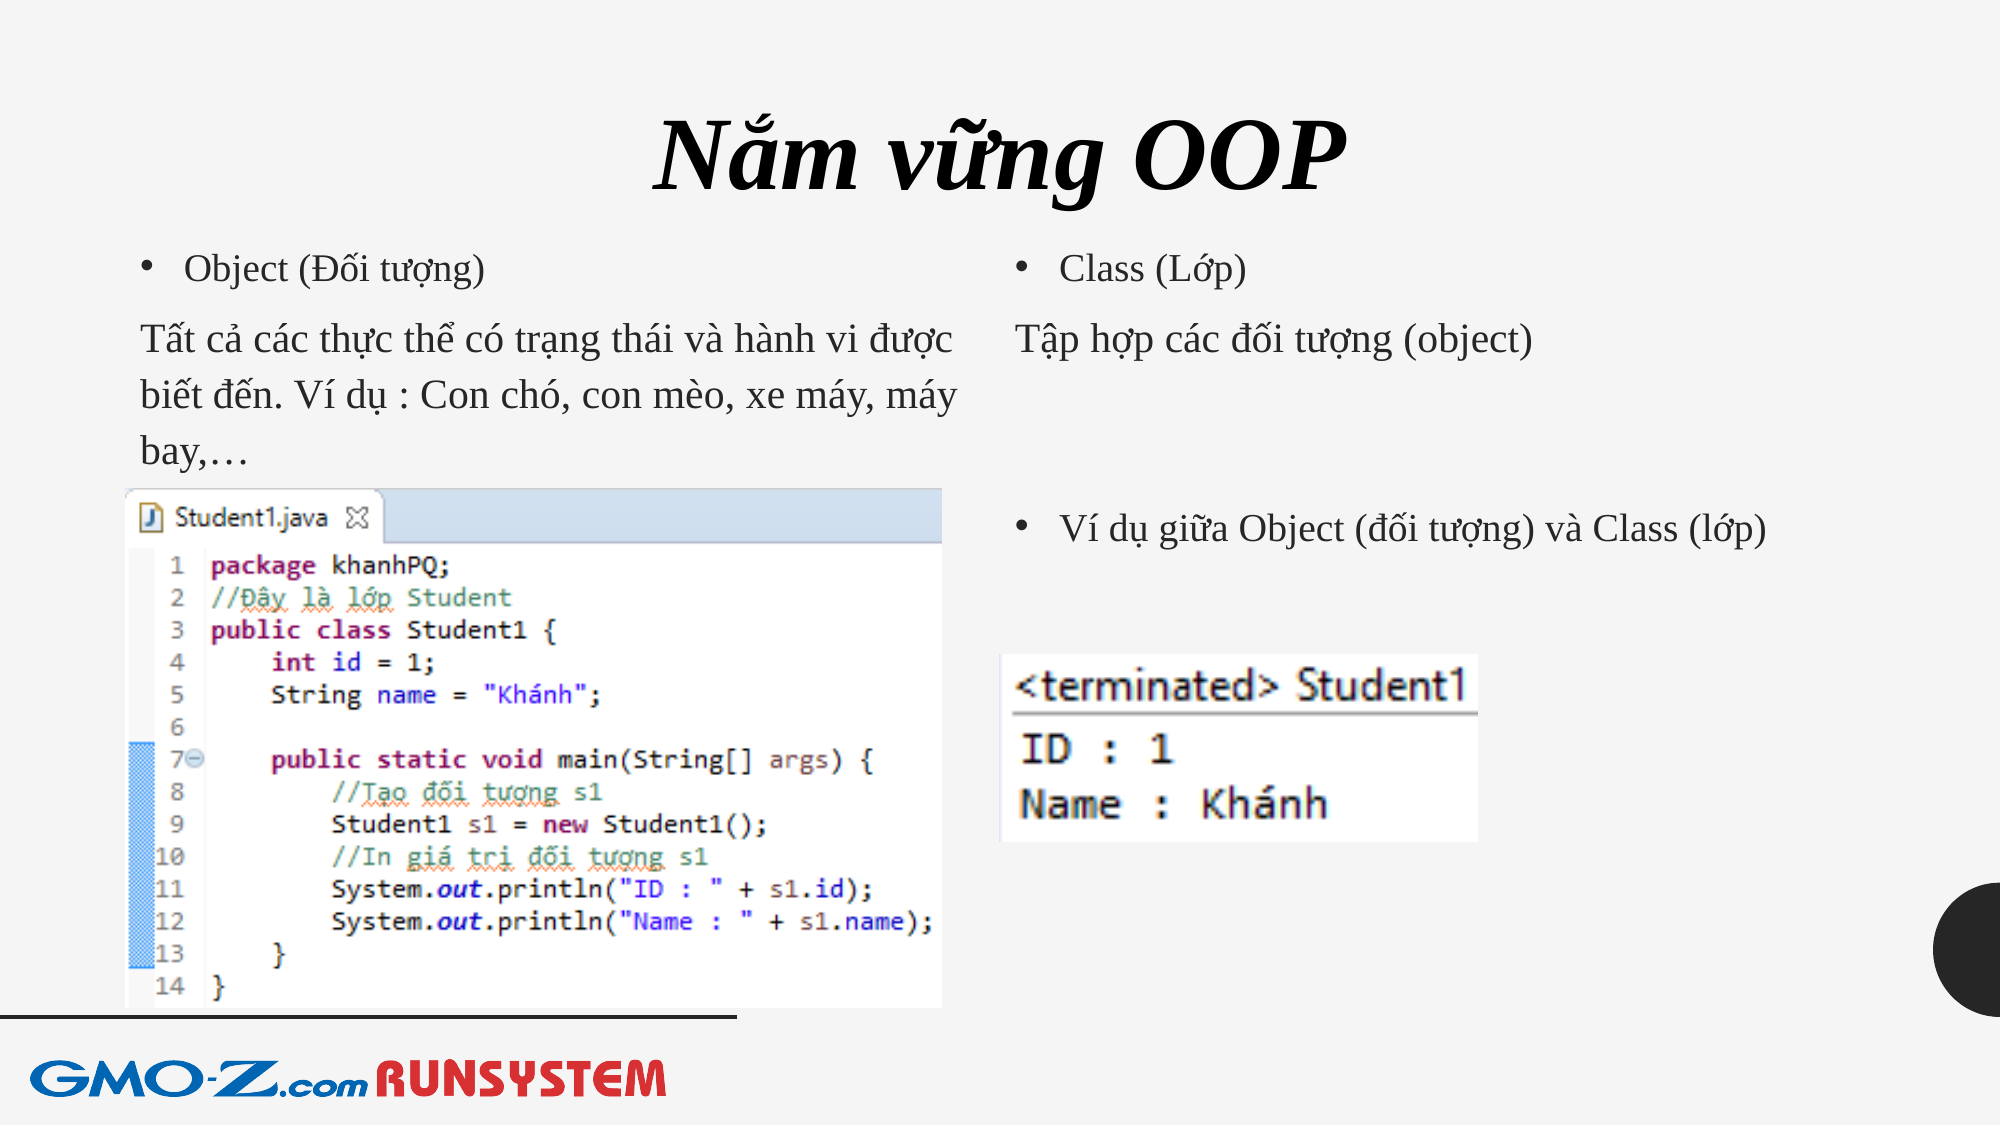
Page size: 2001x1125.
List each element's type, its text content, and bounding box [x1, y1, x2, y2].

picture [29, 1059, 666, 1097]
list Object (Đối tượng) [125, 228, 999, 296]
text_box Ví dụ giữa Object (đối tượng) và Class (lớp) [999, 488, 1875, 557]
picture [124, 488, 942, 1008]
text_box Class (Lớp) [999, 228, 1875, 296]
text_box Tập hợp các đối tượng (object) [999, 296, 1875, 488]
text_box Tất cả các thực thể có trạng thái và hành vi được biết đến. Ví dụ : Con chó, con mèo, xe máy, máy bay,… [125, 296, 999, 489]
picture [999, 654, 1478, 842]
title Nắm vững OOP [125, 91, 1875, 228]
